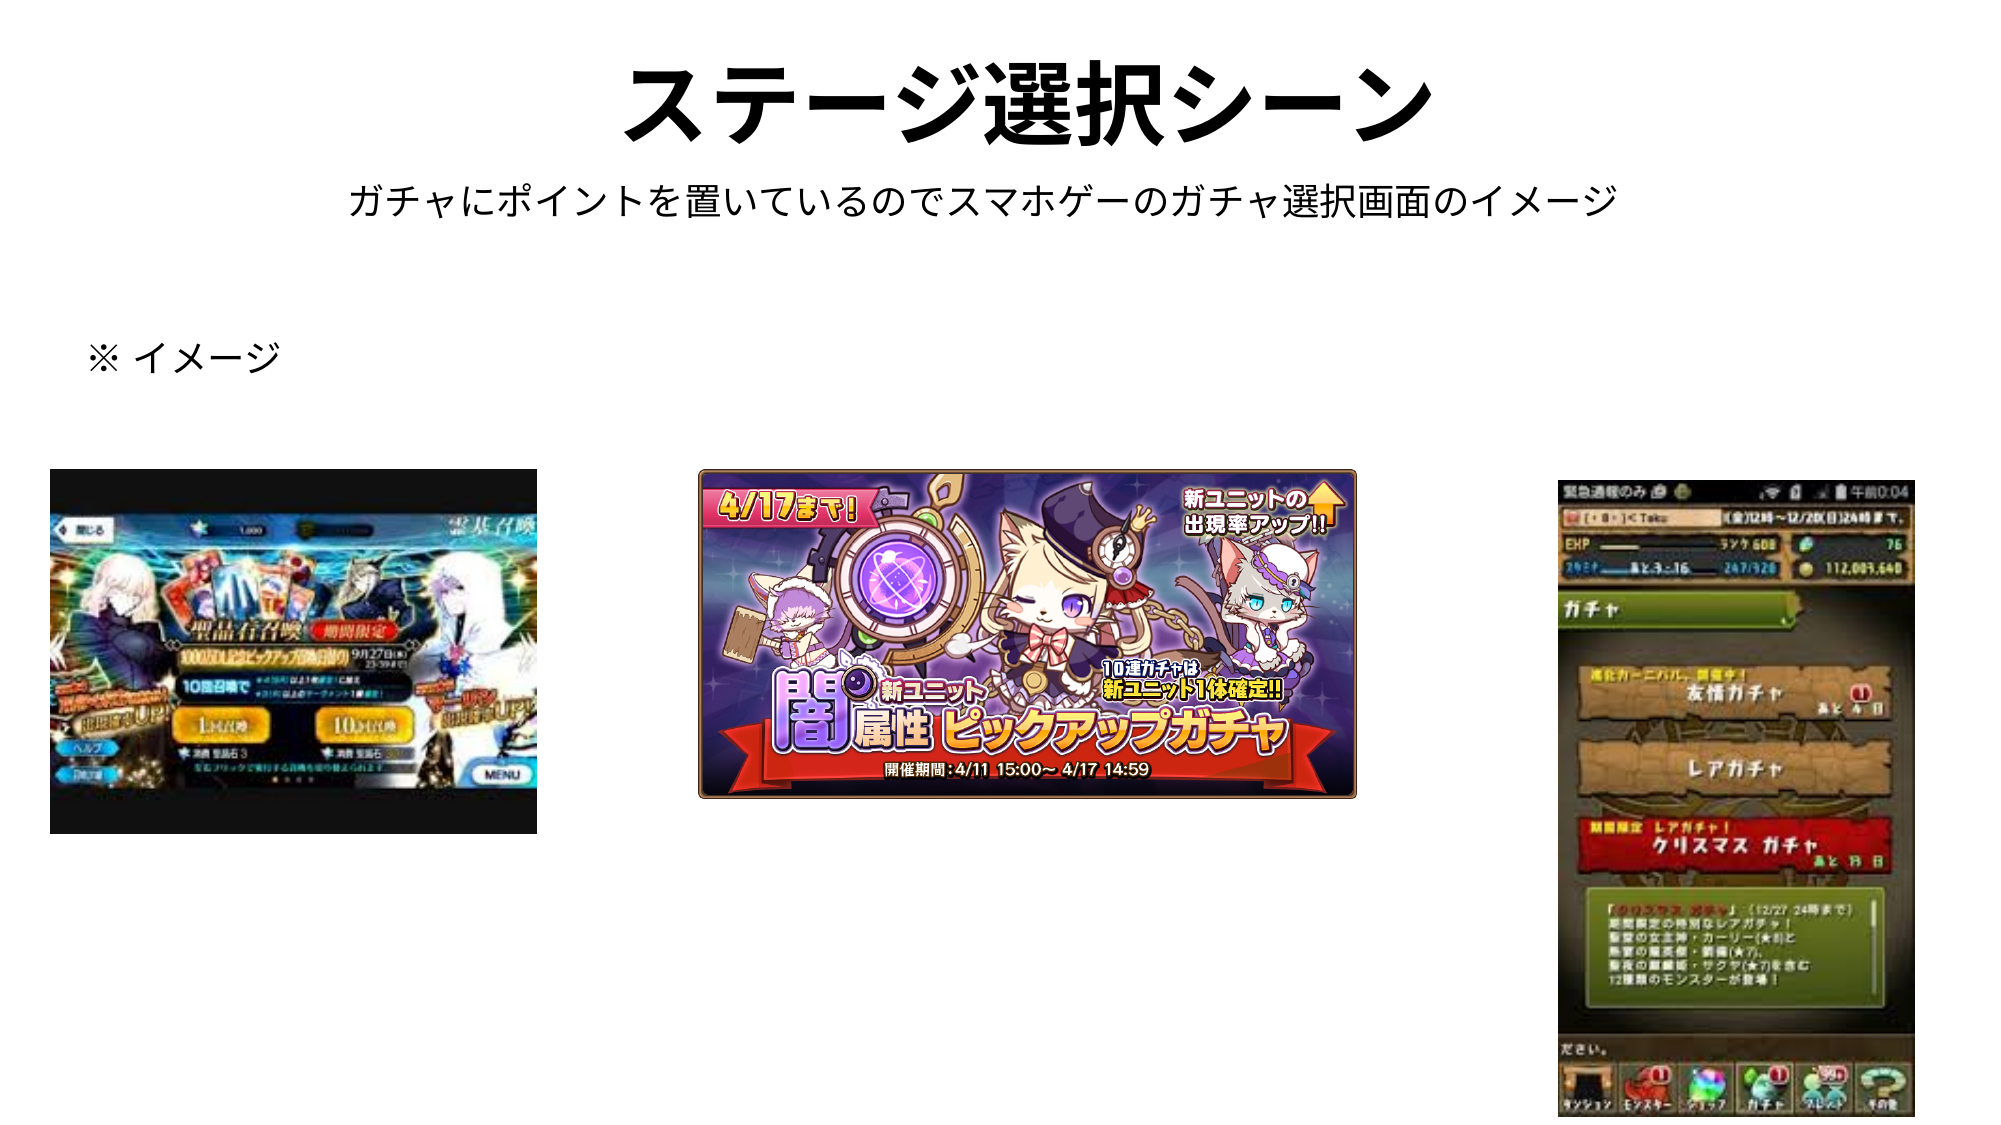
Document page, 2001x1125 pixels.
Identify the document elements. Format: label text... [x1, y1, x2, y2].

title ステージ選択シーン [164, 0, 1890, 218]
picture [1558, 480, 1915, 1117]
text_box ガチャにポイントを置いているのでスマホゲーのガチャ選択画面のイメージ [332, 170, 1775, 231]
picture [698, 469, 1357, 799]
picture [50, 469, 537, 834]
text_box ※イメージ [71, 327, 346, 388]
